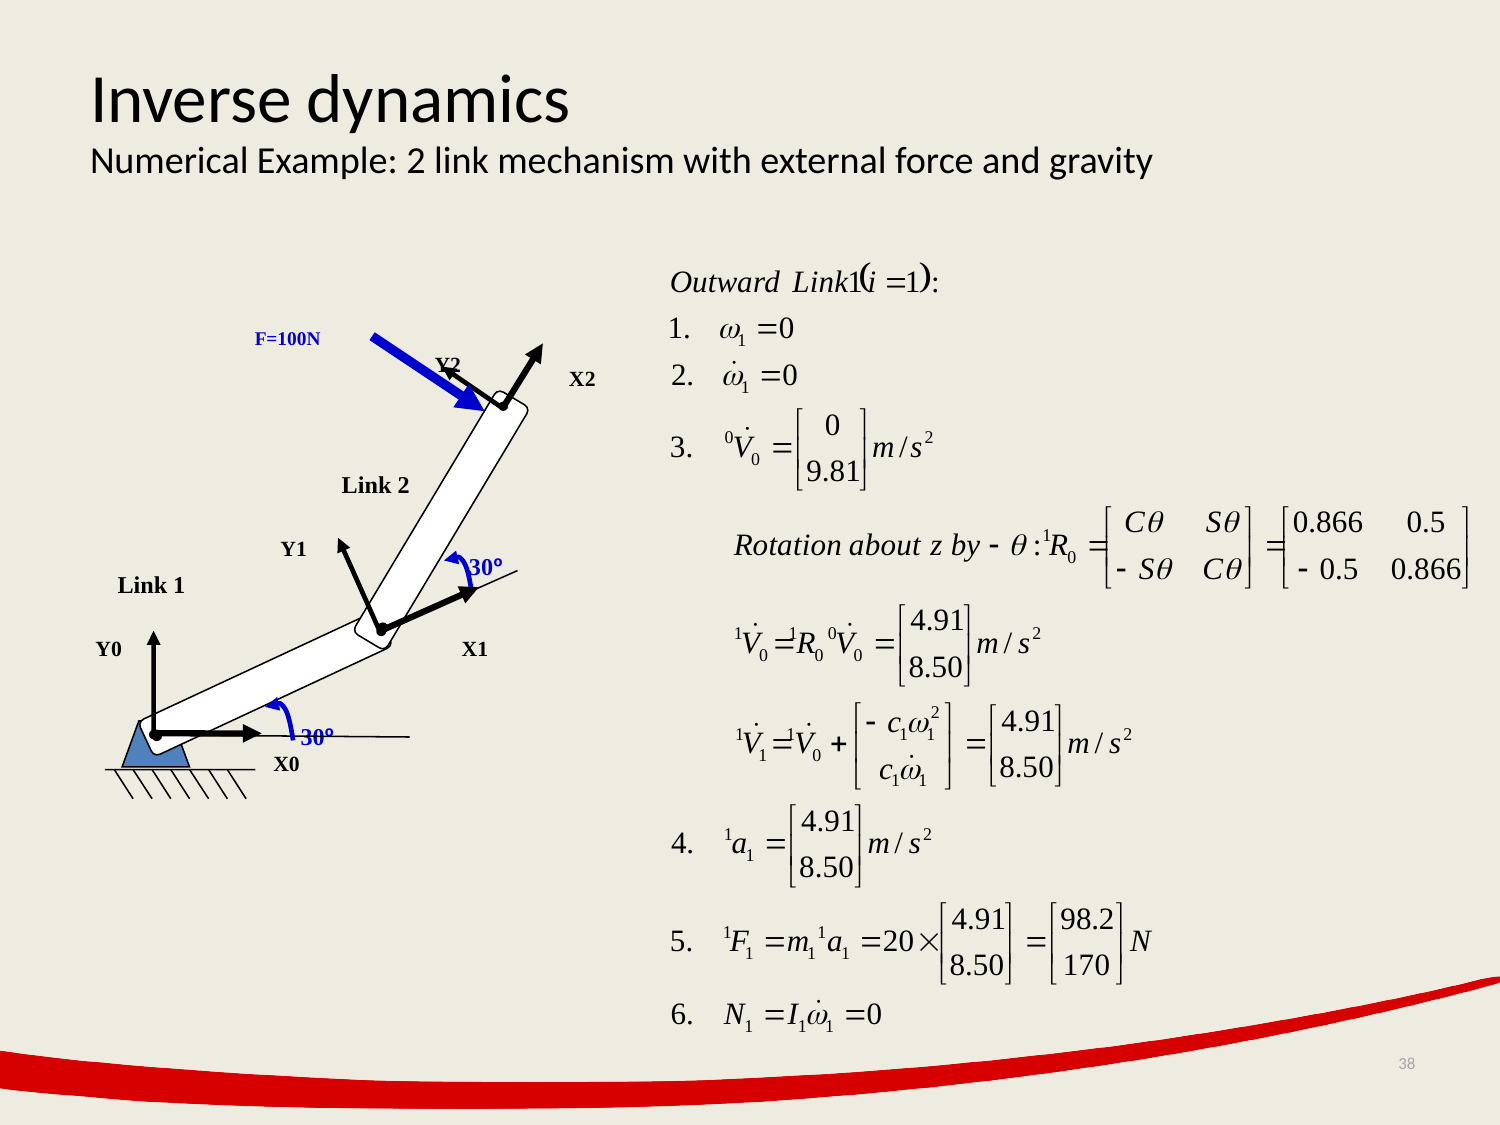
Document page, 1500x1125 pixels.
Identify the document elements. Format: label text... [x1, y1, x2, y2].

title Inverse dynamics Numerical Example: 2 link mechanism with external force and gravity [75, 45, 1425, 190]
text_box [95, 303, 603, 799]
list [666, 260, 1479, 1040]
picture [0, 972, 1500, 1109]
